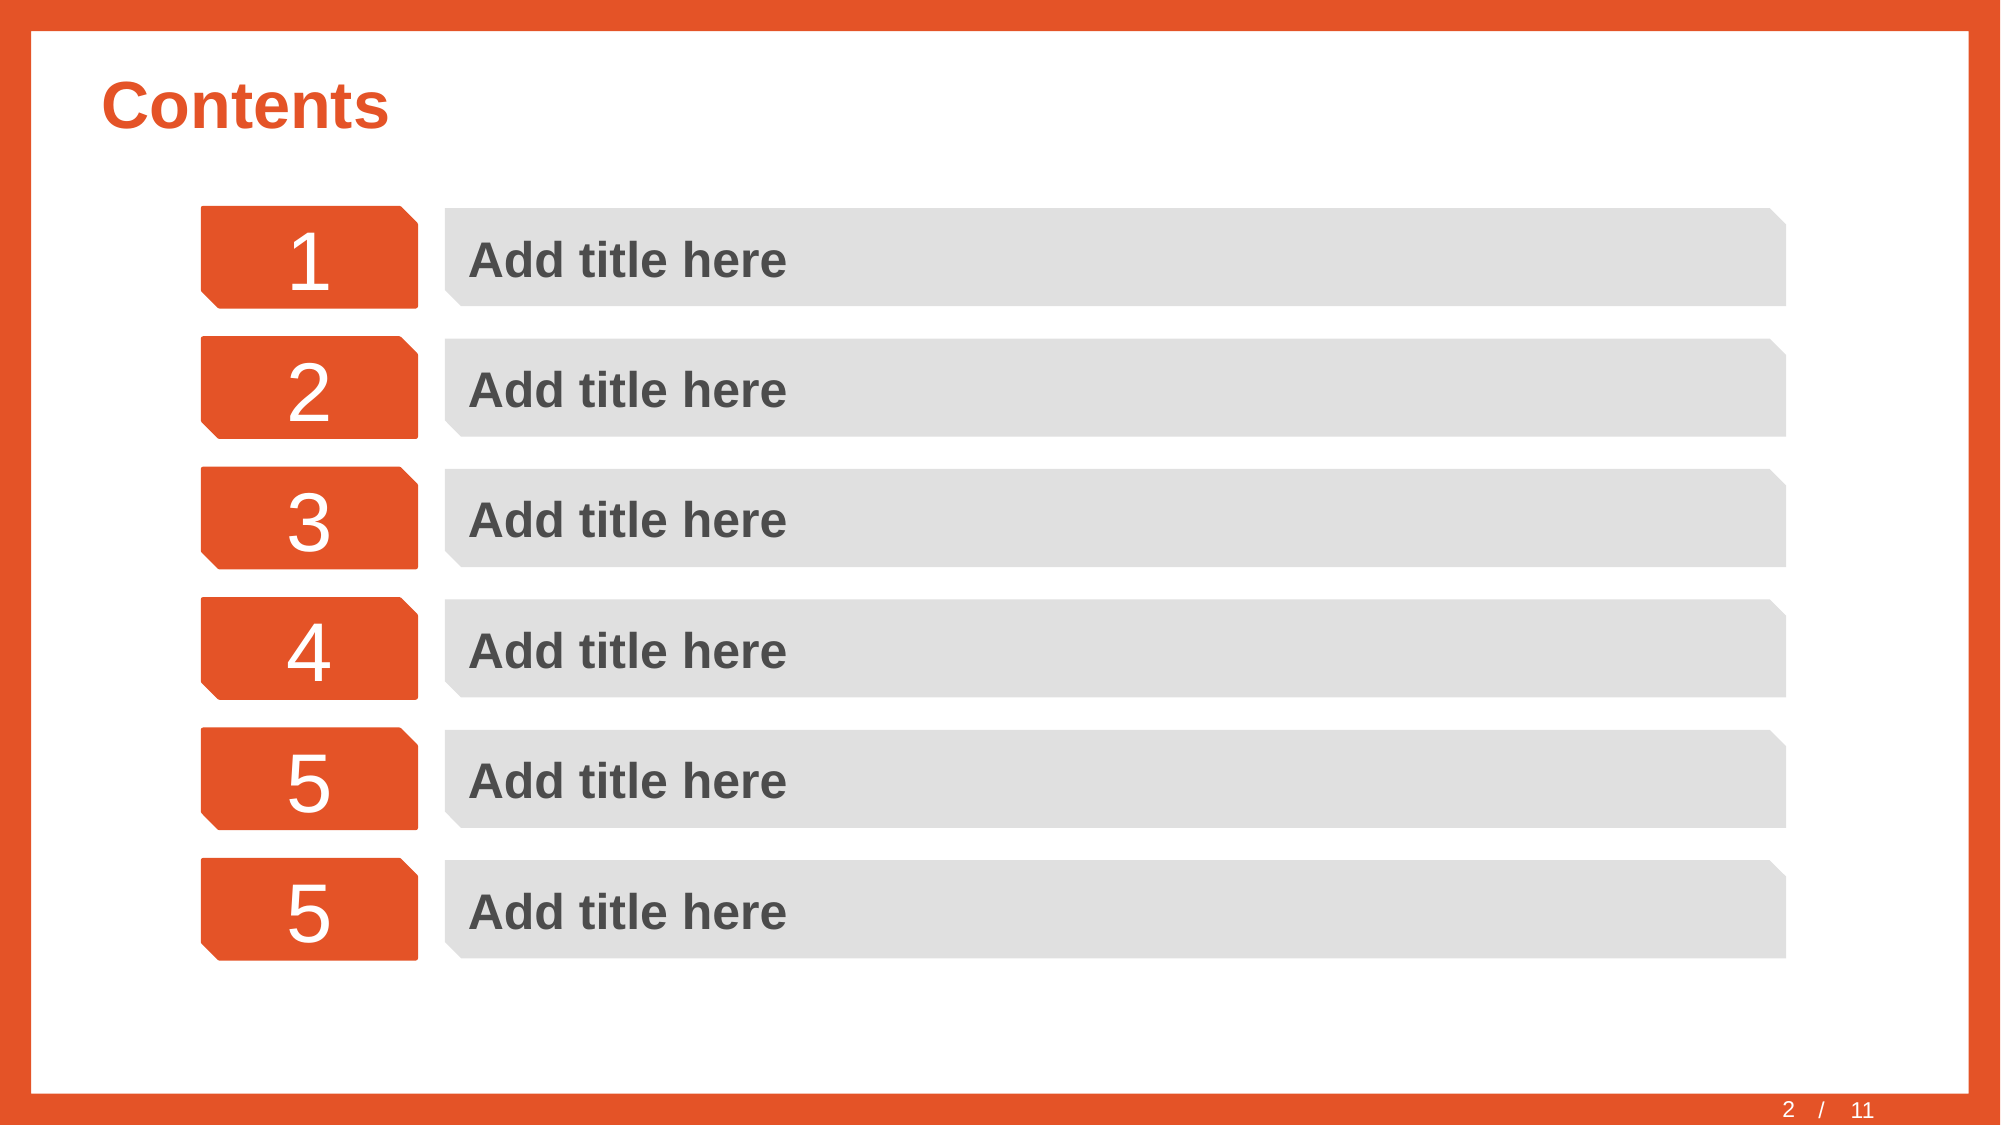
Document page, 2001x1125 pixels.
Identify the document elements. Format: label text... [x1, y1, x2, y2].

text_box 5 [200, 727, 418, 830]
text_box 1 [200, 206, 418, 309]
slide_number 2 [1422, 1098, 1810, 1125]
text_box 4 [200, 597, 418, 700]
text_box Add title here [442, 336, 1789, 439]
text_box 3 [200, 466, 418, 570]
text_box Add title here [442, 727, 1789, 830]
text_box Add title here [442, 597, 1789, 700]
footer / 11 [1803, 1095, 2000, 1123]
text_box Add title here [442, 858, 1789, 961]
text_box Add title here [442, 466, 1789, 570]
text_box 5 [200, 858, 418, 961]
text_box 2 [200, 336, 418, 439]
title Contents [86, 42, 1914, 161]
text_box Add title here [442, 206, 1789, 309]
